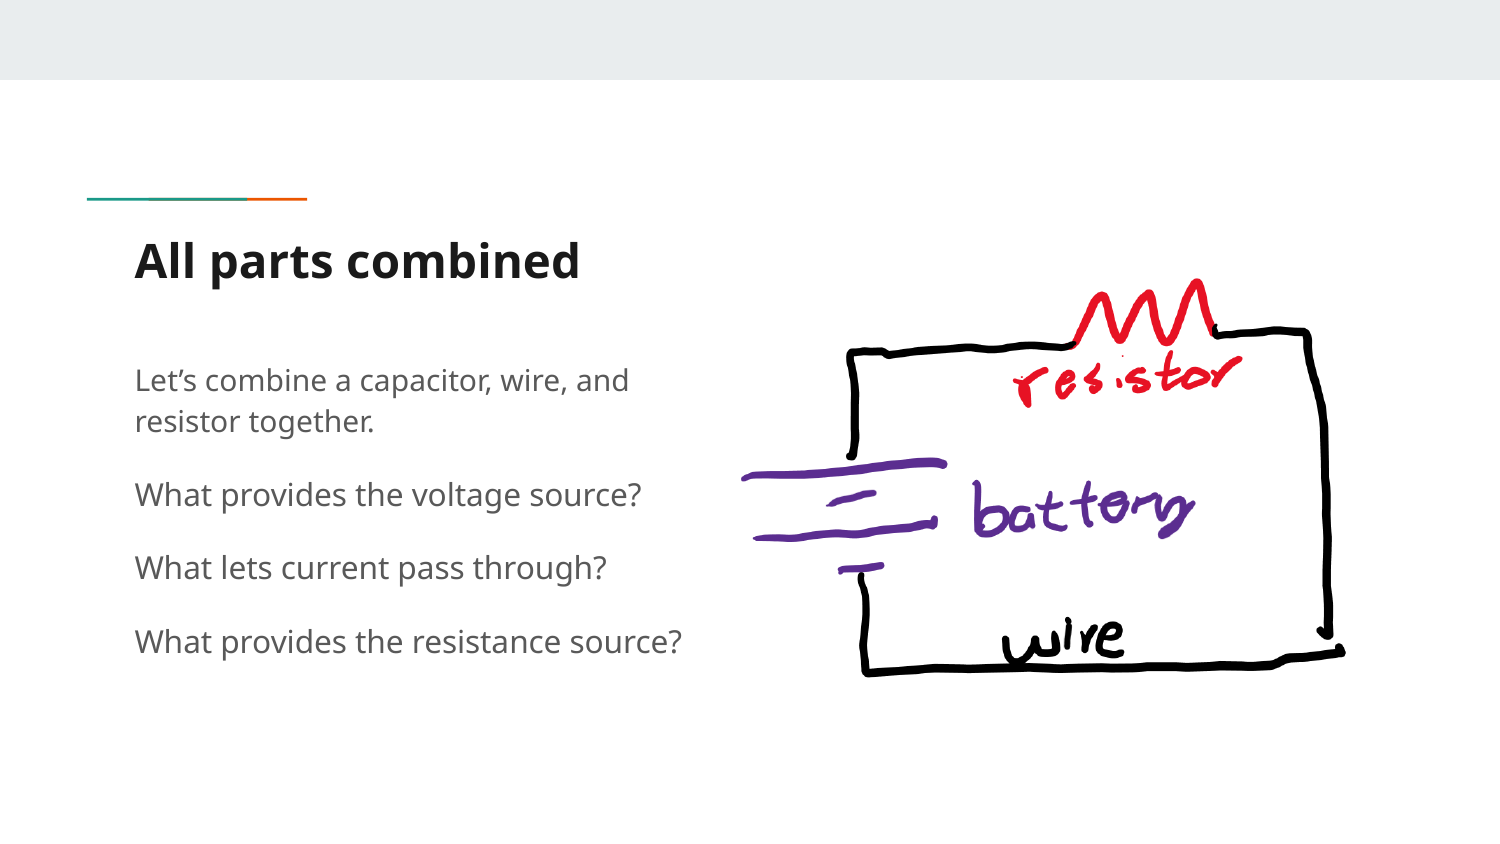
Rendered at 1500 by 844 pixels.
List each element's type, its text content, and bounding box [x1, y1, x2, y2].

picture [711, 257, 1424, 724]
title All parts combined [119, 216, 1381, 305]
list What provides the resistance source? [119, 601, 706, 675]
list Let’s combine a capacitor, wire, and resistor together. [119, 341, 706, 453]
list What lets current pass through? [119, 527, 706, 601]
list What provides the voltage source? [119, 453, 706, 527]
